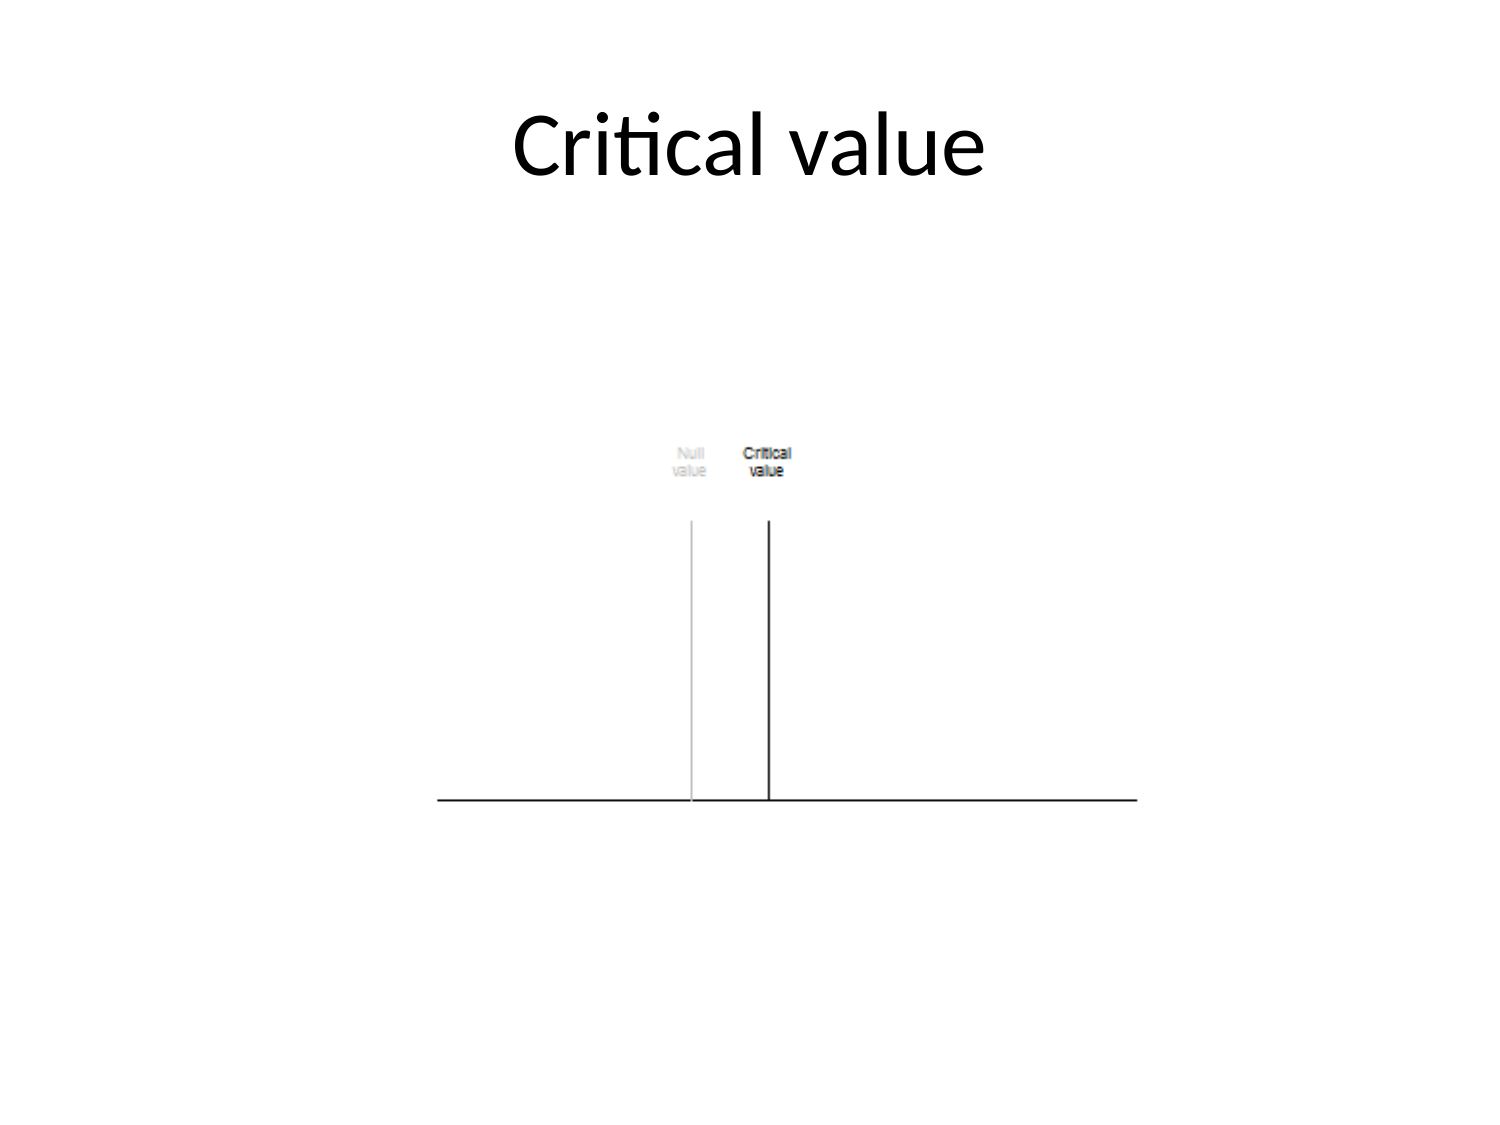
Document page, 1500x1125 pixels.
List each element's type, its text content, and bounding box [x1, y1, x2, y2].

picture [287, 262, 1215, 1005]
title Critical value [75, 45, 1425, 233]
